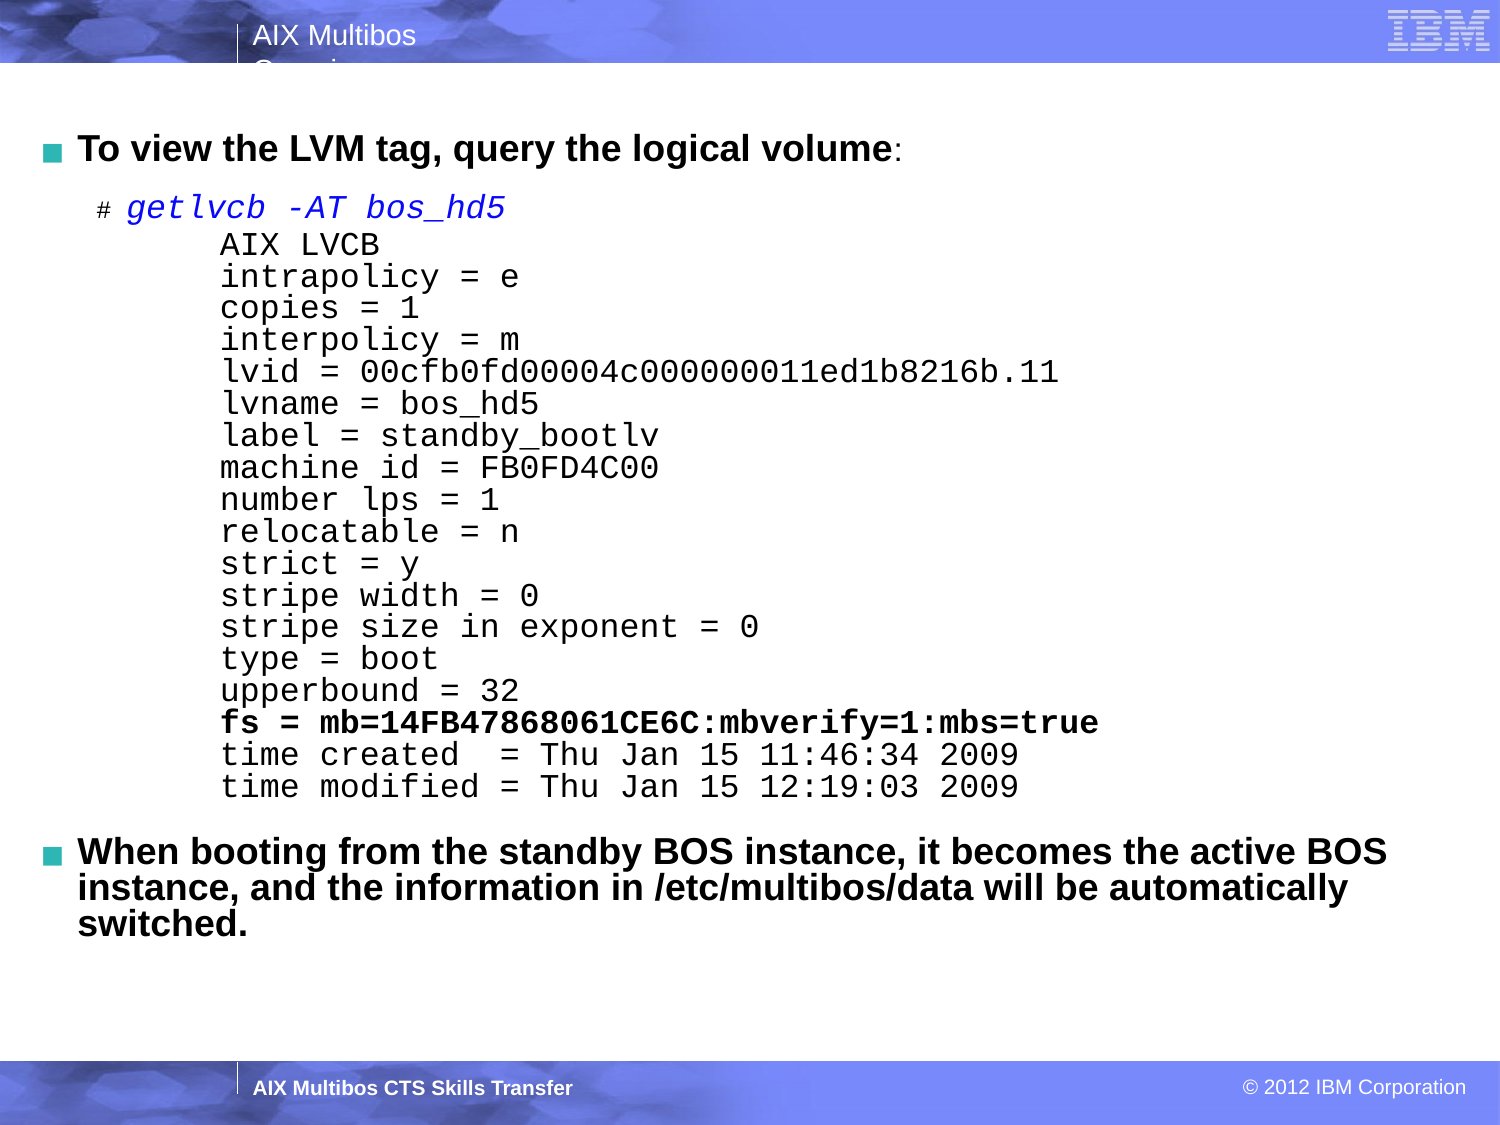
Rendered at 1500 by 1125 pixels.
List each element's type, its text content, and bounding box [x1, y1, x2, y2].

picture [0, 1061, 1500, 1125]
list To view the LVM tag, query the logical volume: # getlvcb -AT bos_hd5 AIX LVCB intrapolicy = e copies = 1 interpolicy = m lvid = 00cfb0fd00004c000000011ed1b8216b.11 lvname = bos_hd5 label = standby_bootlv machine id = FB0FD4C00 number lps = 1 relocatable = n strict = y stripe width = 0 stripe size in exponent = 0 type = boot upperbound = 32 fs = mb=14FB47868061CE6C:mbverify=1:mbs=true time created = Thu Jan 15 11:46:34 2009 time modified = Thu Jan 15 12:19:03 2009 When booting from the standby BOS instance, it becomes the active BOS instance, and the information in /etc/multibos/data will be automatically switched. [24, 125, 1450, 975]
picture [0, 0, 1500, 63]
